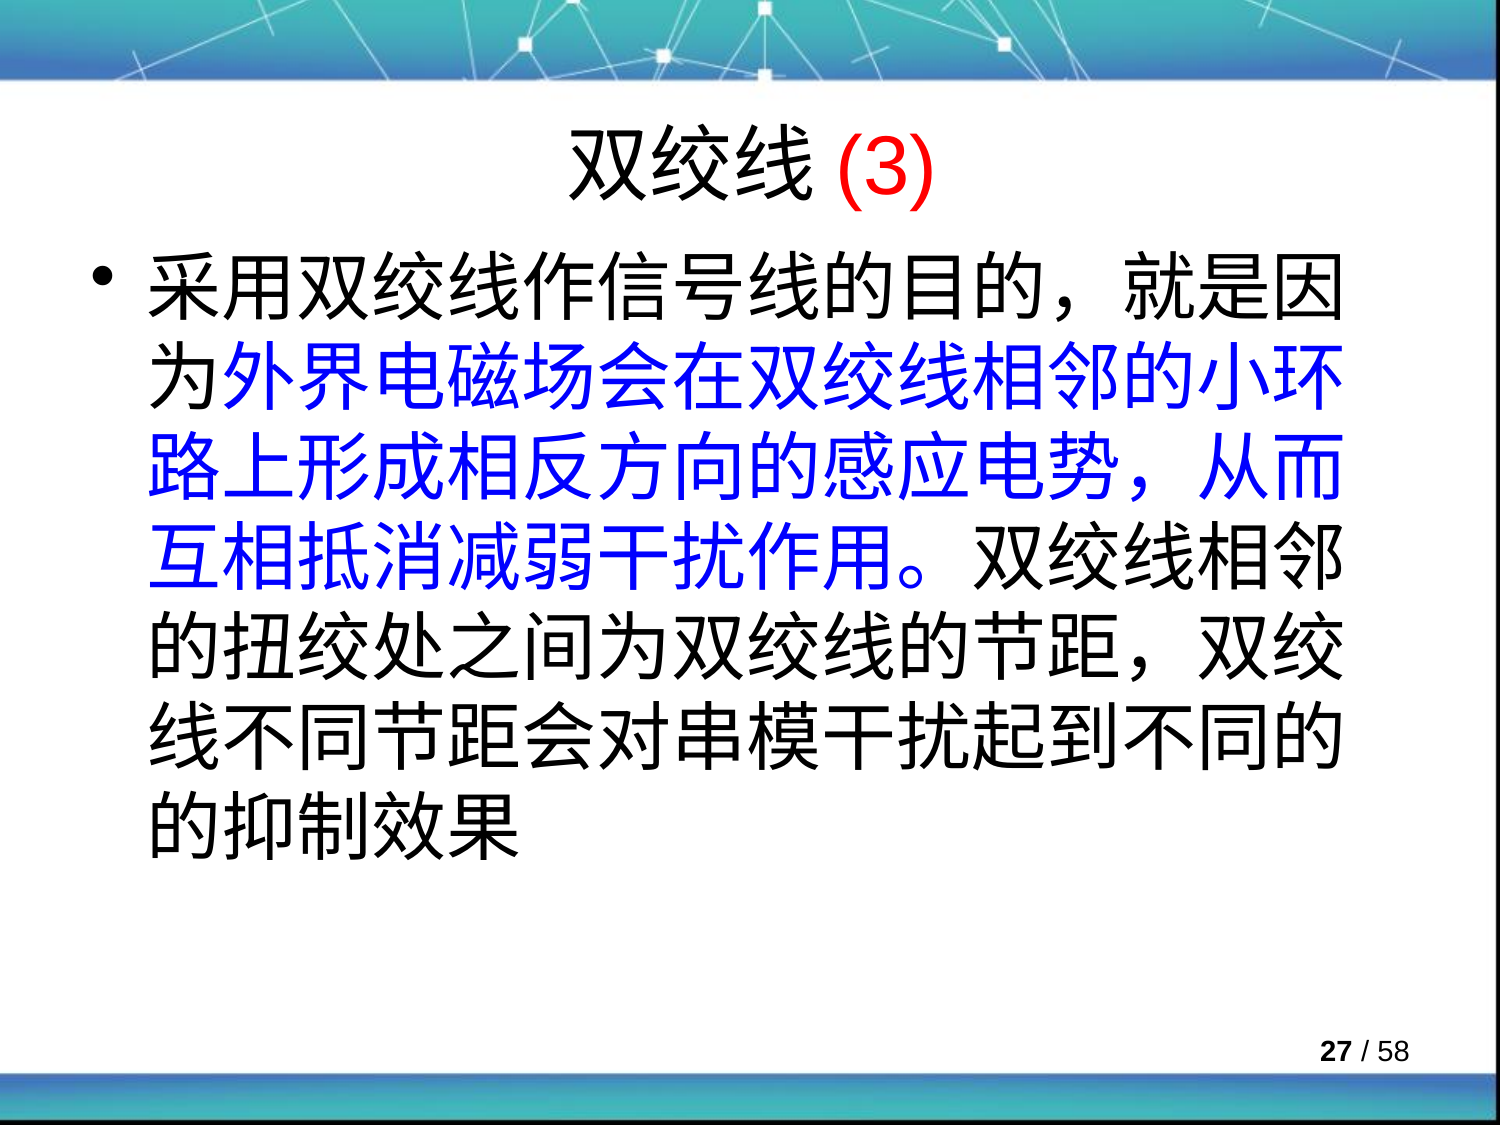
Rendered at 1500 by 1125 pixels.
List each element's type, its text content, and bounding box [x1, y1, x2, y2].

slide_number / 58 [1074, 1024, 1425, 1103]
list 采用双绞线作信号线的目的，就是因为外界电磁场会在双绞线相邻的小环路上形成相反方向的感应电势，从而互相抵消减弱干扰作用。双绞线相邻的扭绞处之间为双绞线的节距，双绞线不同节距会对串模干扰起到不同的的抑制效果 [74, 231, 1426, 1006]
picture [0, 0, 1500, 1125]
title 双绞线(3) [76, 101, 1428, 221]
